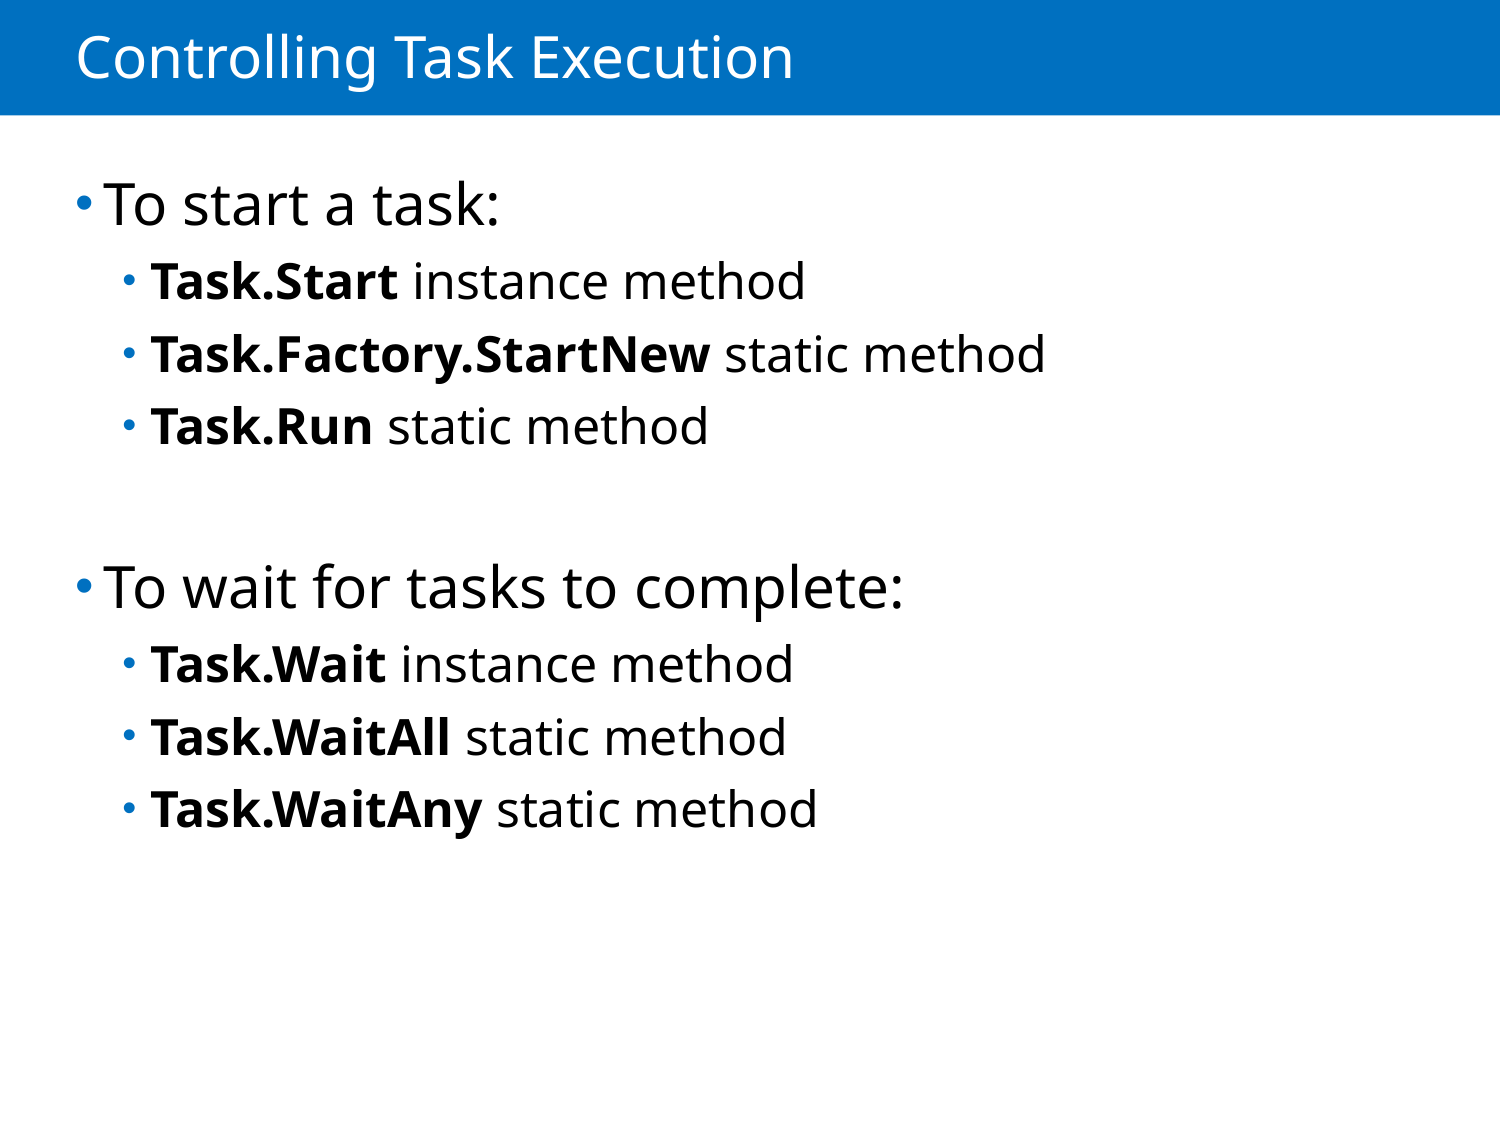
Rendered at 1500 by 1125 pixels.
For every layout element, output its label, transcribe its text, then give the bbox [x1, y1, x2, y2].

title Controlling Task Execution [75, 0, 1351, 122]
text_box To start a task: Task.Start instance method Task.Factory.StartNew static method Task.Run static method To wait for tasks to complete: Task.Wait instance method Task.WaitAll static method Task.WaitAny static method [75, 167, 1408, 1012]
